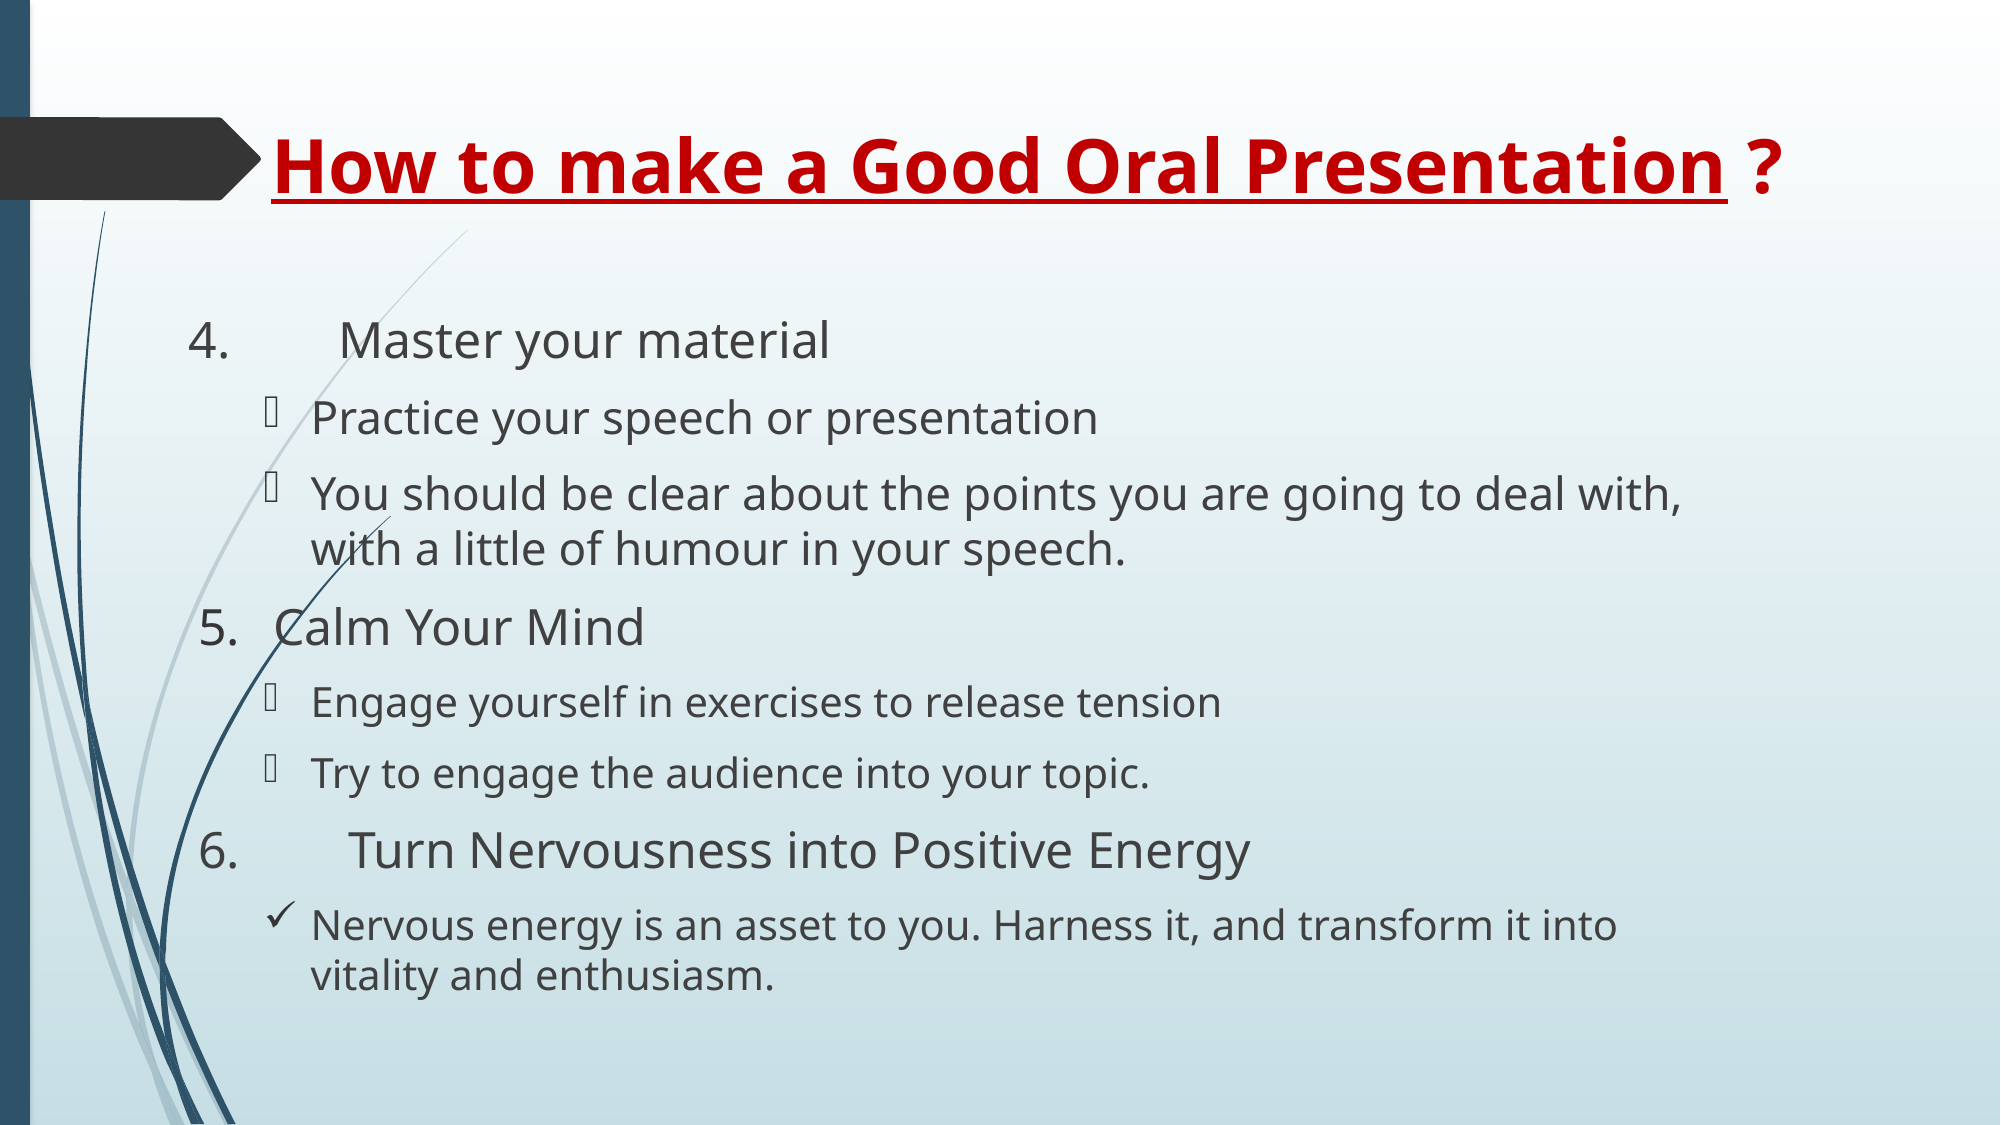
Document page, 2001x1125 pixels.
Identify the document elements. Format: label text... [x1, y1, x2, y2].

list 4. Master your material Practice your speech or presentation You should be clear about the points you are going to deal with, with a little of humour in your speech. Calm Your Mind Engage yourself in exercises to release tension Try to engage the audience into your topic. 6. Turn Nervousness into Positive Energy Nervous energy is an asset to you. Harness it, and transform it into vitality and enthusiasm. [173, 300, 1719, 1125]
title How to make a Good Oral Presentation ? [256, 110, 1809, 321]
